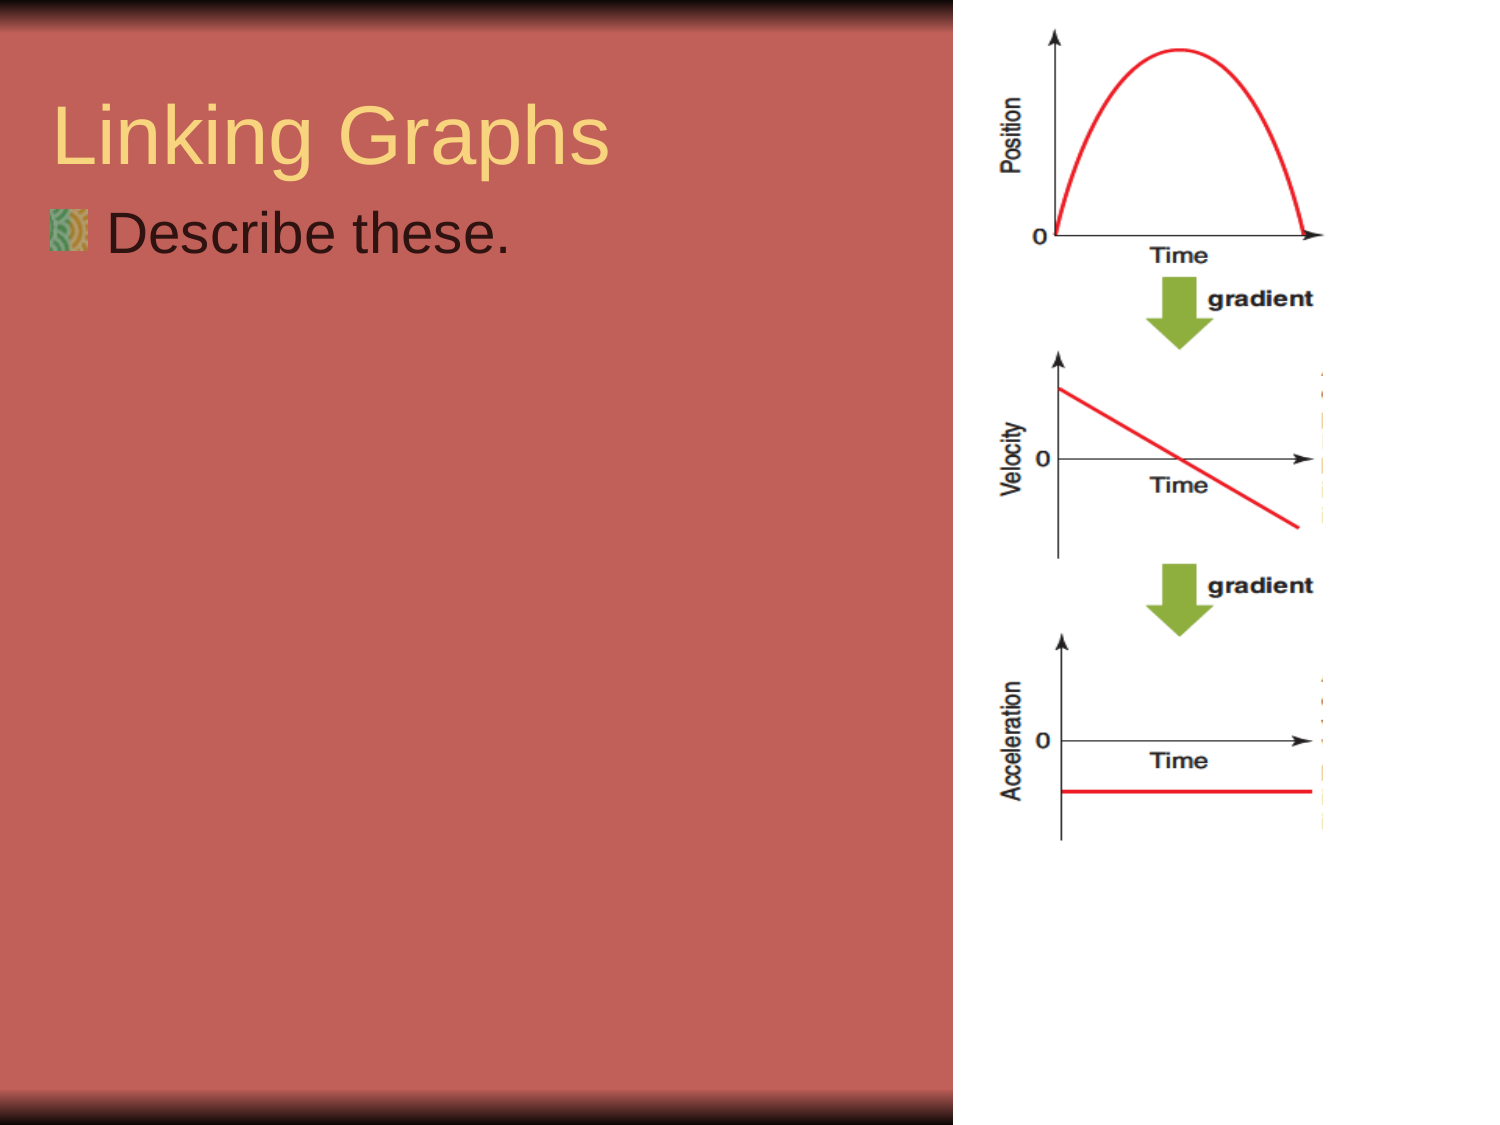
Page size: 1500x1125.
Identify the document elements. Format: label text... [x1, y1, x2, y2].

picture [50, 209, 88, 251]
picture [952, 0, 1500, 1125]
title Linking Graphs [35, 36, 947, 225]
list Describe these. [34, 187, 860, 1071]
